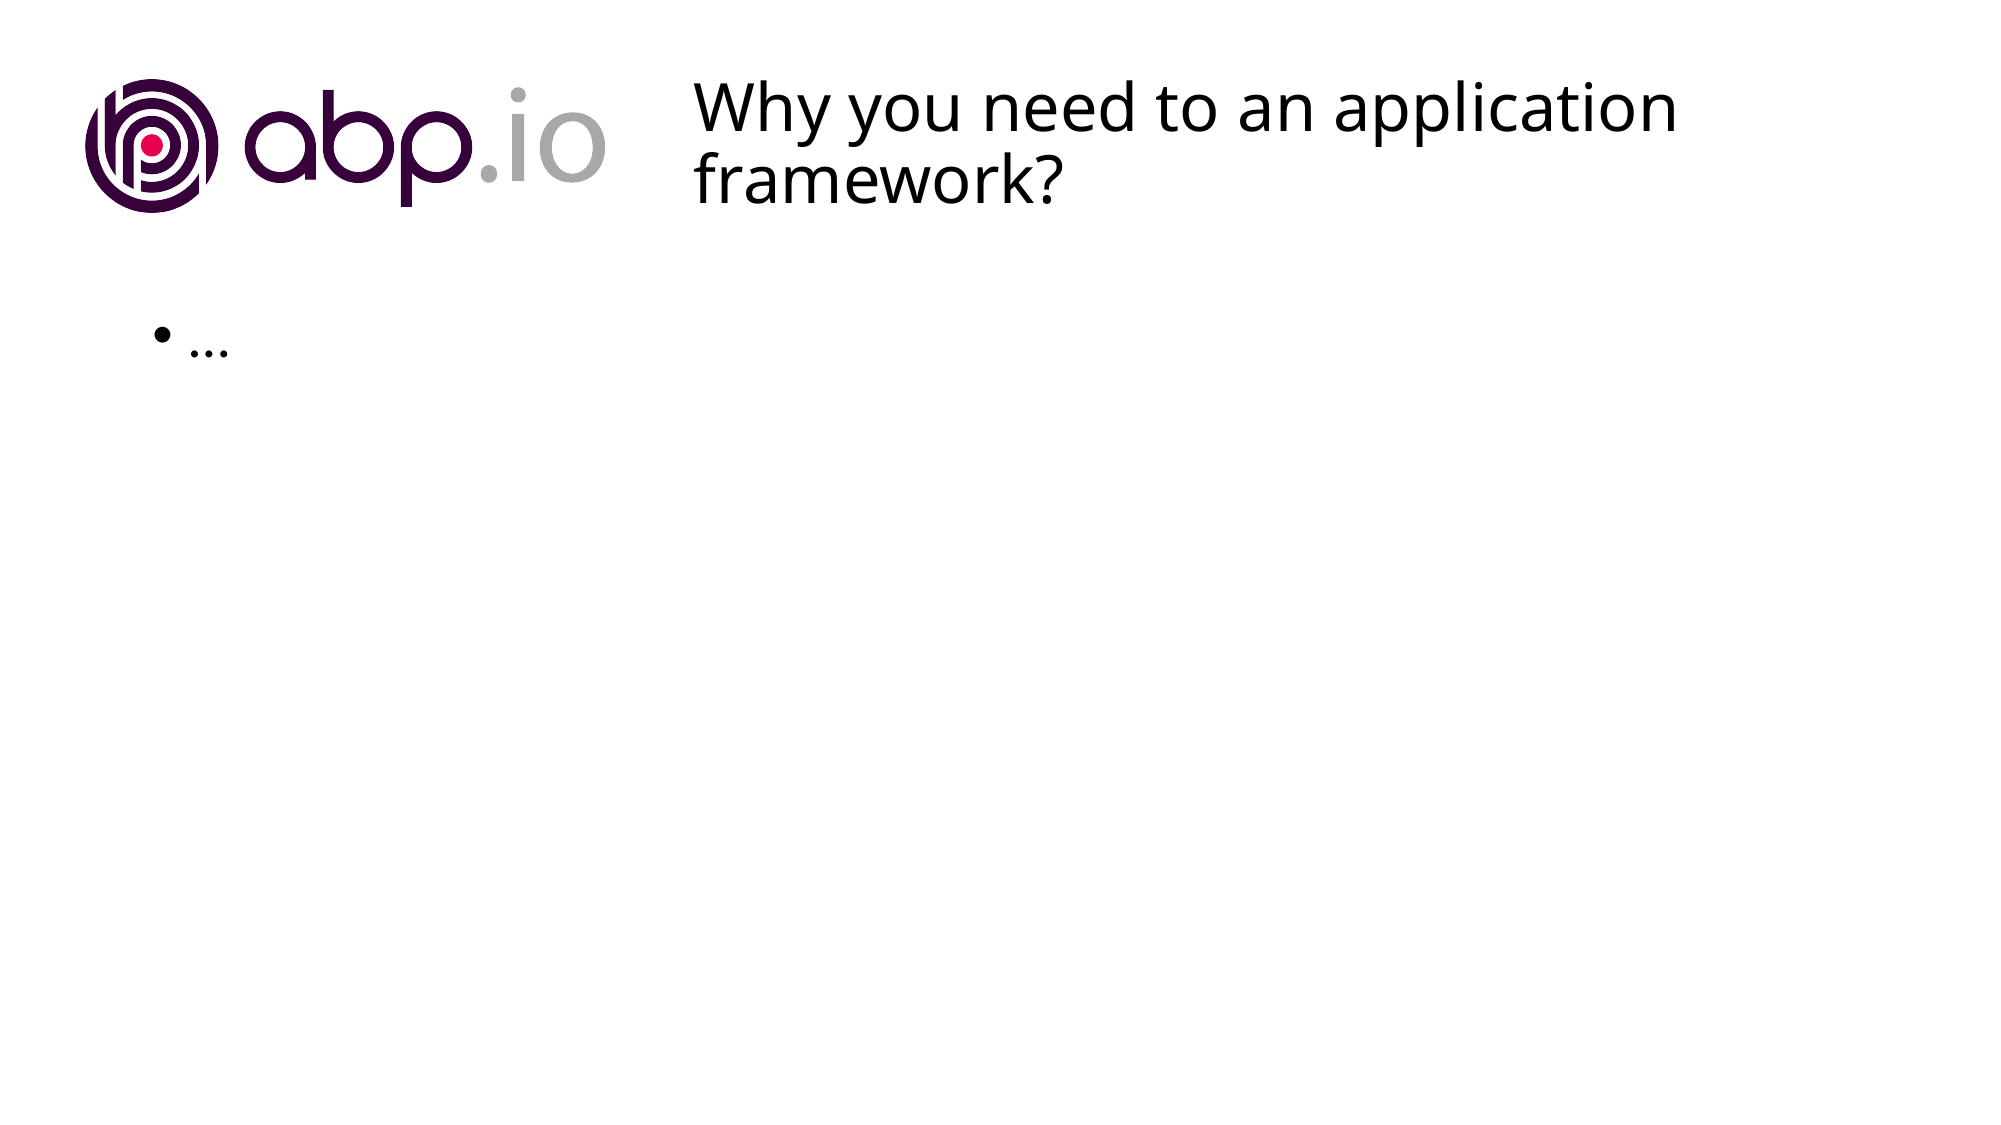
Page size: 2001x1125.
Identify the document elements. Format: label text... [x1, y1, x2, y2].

title Why you need to an application framework? [678, 59, 1915, 232]
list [85, 79, 606, 213]
text_box … [137, 299, 1914, 1014]
